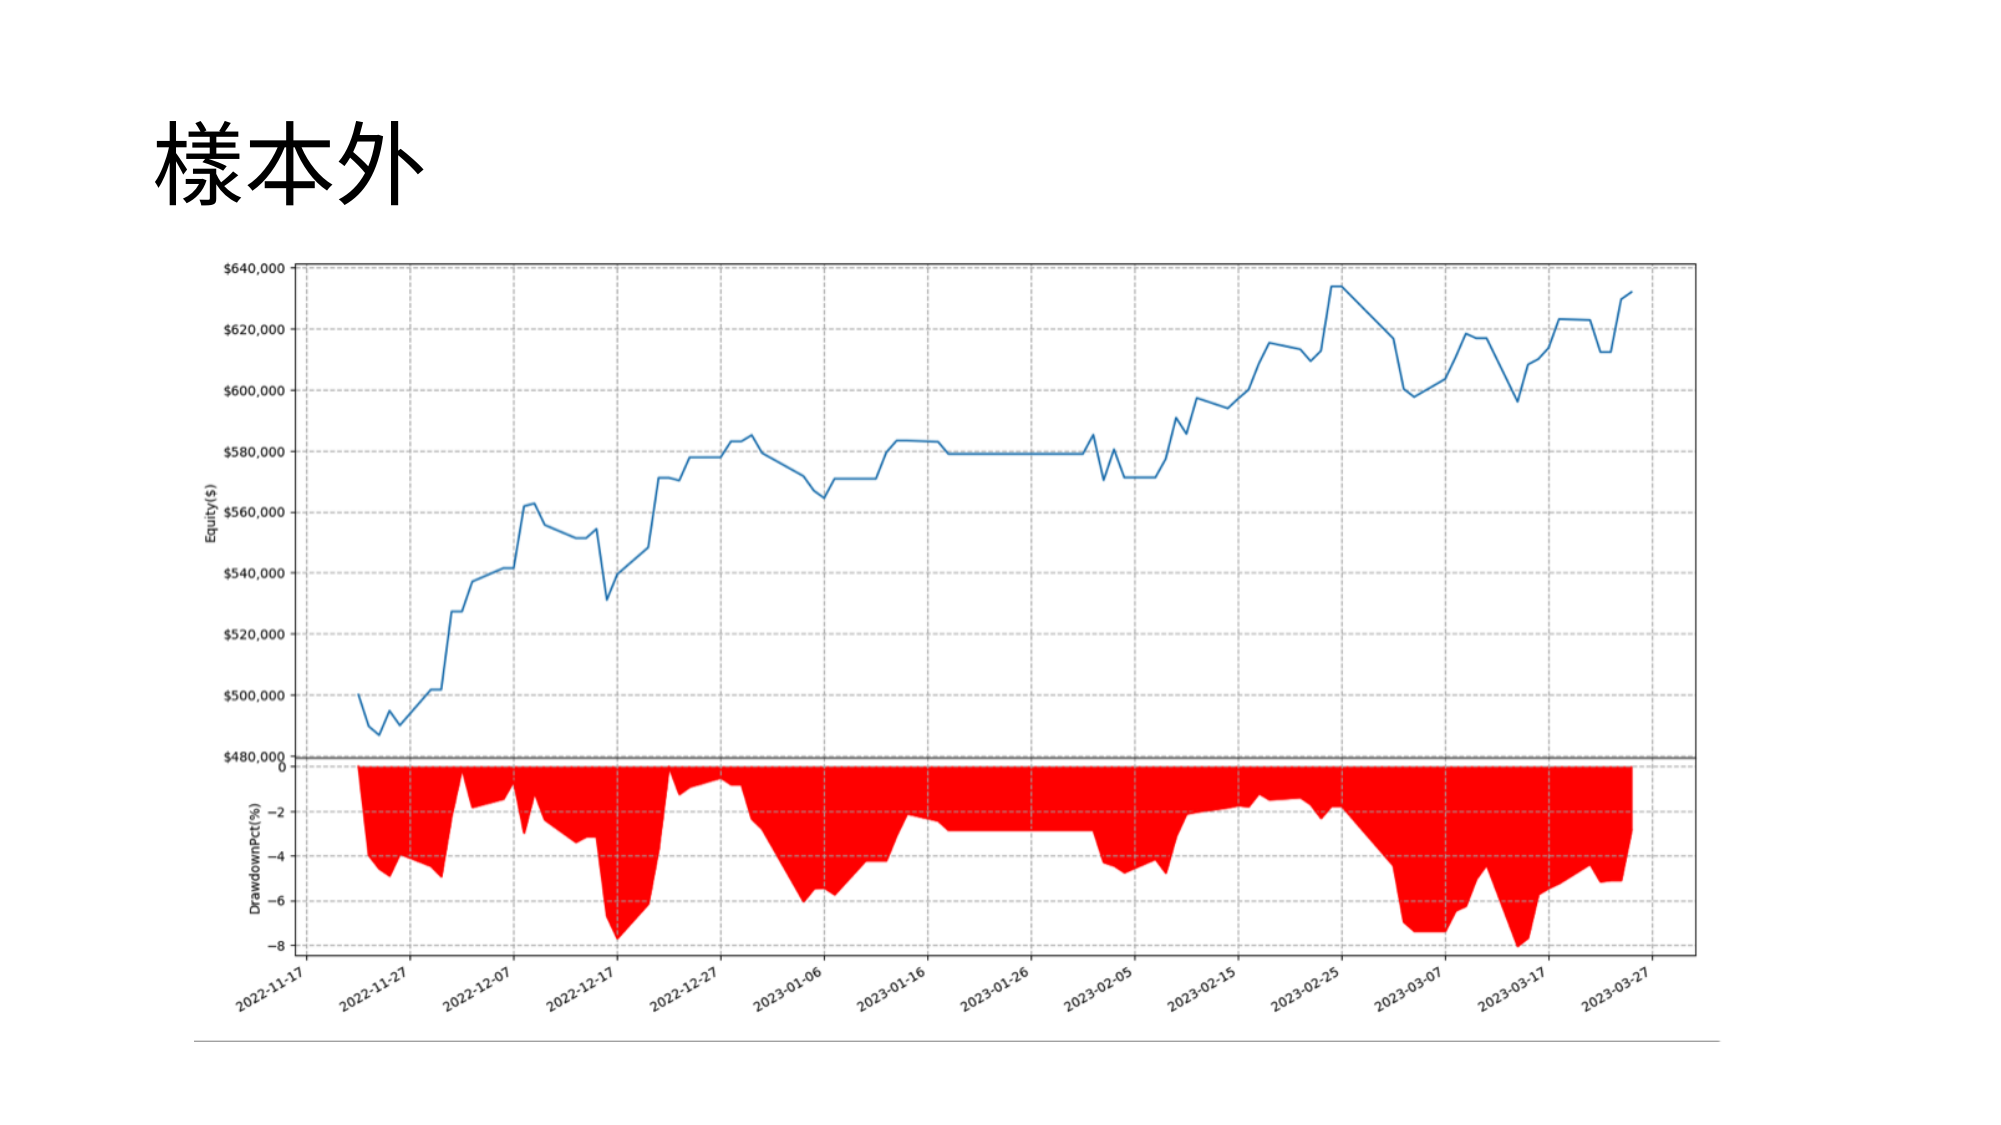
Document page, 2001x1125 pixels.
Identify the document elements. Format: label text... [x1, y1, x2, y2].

title 樣本外 [137, 59, 1863, 278]
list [194, 252, 1724, 1042]
